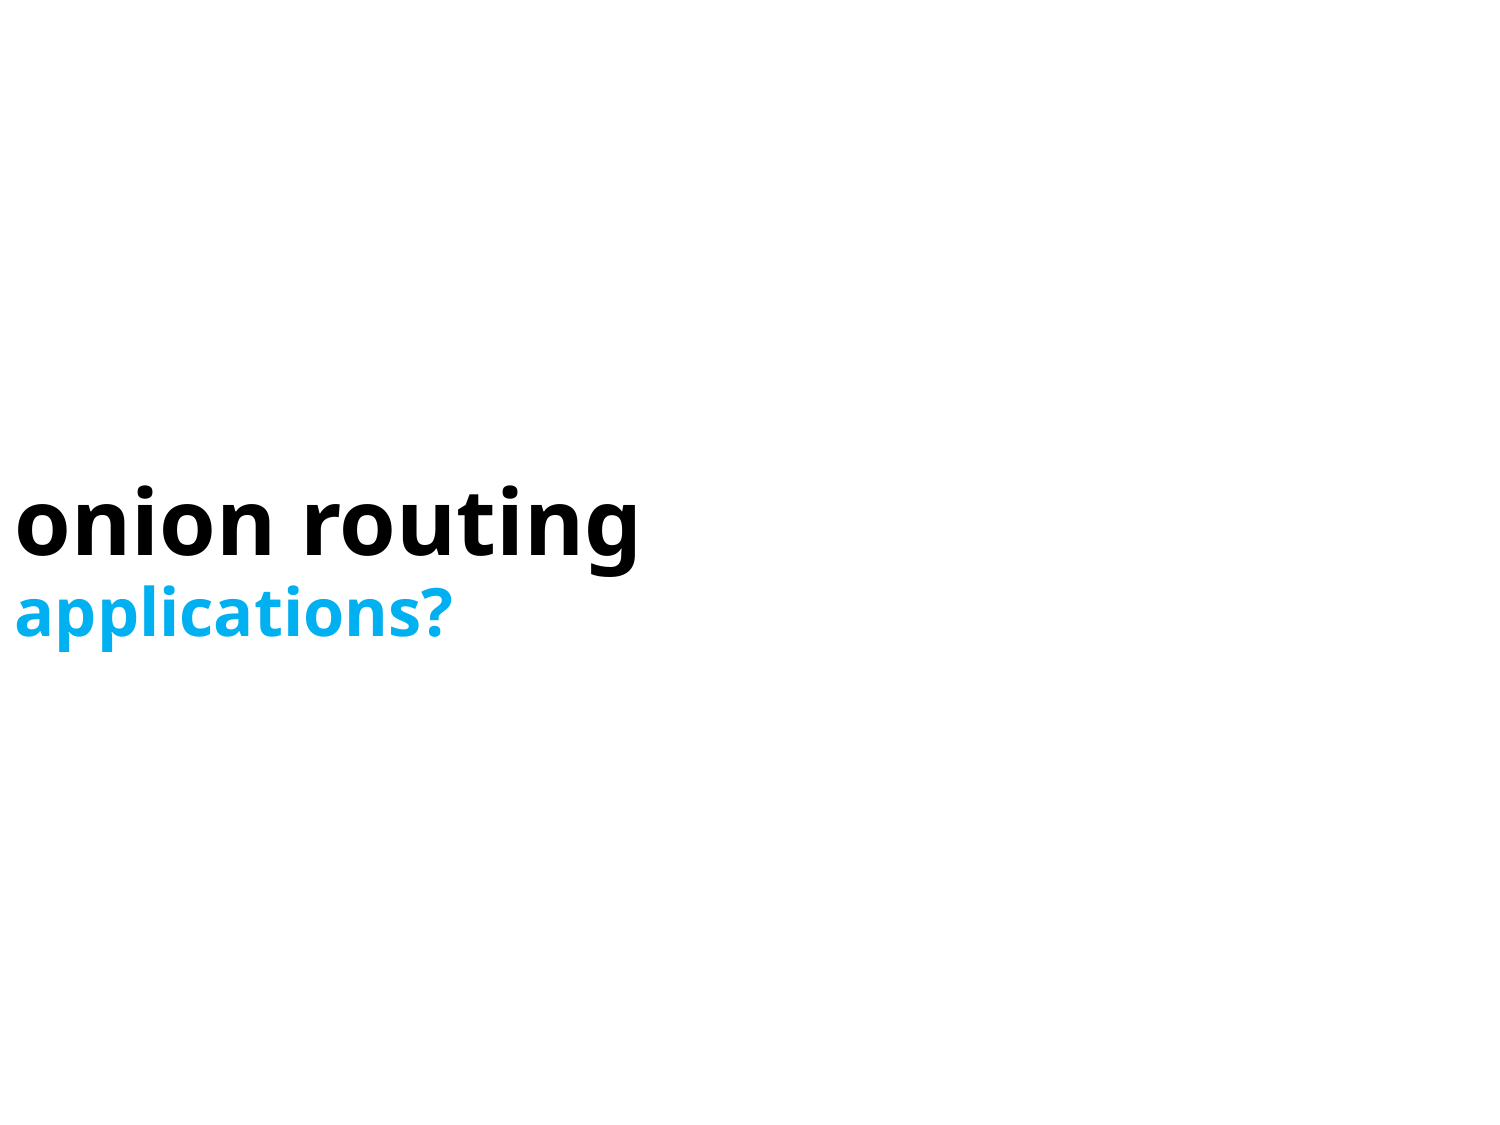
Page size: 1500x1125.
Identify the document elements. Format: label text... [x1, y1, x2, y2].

text_box onion routing [0, 425, 1500, 562]
text_box applications? [0, 562, 1500, 975]
